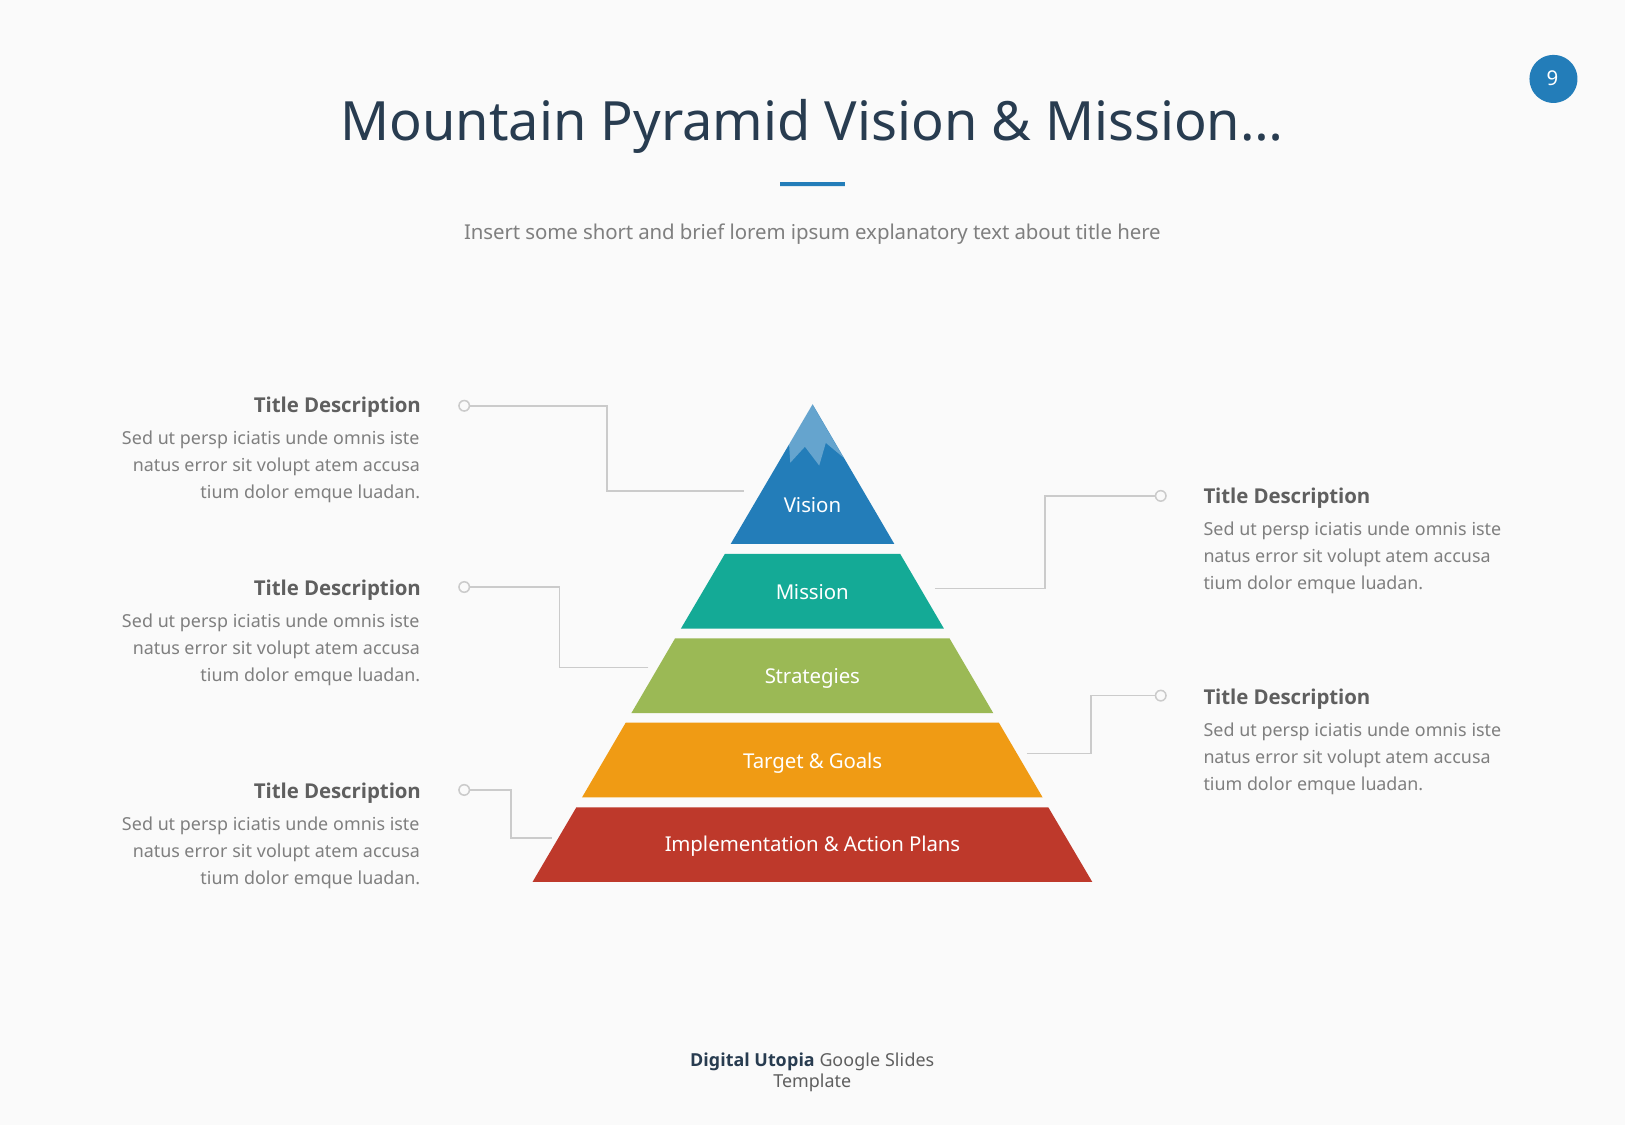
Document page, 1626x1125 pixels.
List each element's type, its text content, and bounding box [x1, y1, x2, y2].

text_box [458, 400, 744, 492]
text_box Sed ut persp iciatis unde omnis iste natus error sit volupt atem accusa tium dolor emque luadan. [1203, 511, 1503, 594]
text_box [532, 403, 1093, 883]
text_box Title Description [121, 392, 421, 417]
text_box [458, 581, 649, 668]
text_box Sed ut persp iciatis unde omnis iste natus error sit volupt atem accusa tium dolor emque luadan. [121, 604, 421, 687]
text_box Title Description [1203, 684, 1503, 709]
text_box Sed ut persp iciatis unde omnis iste natus error sit volupt atem accusa tium dolor emque luadan. [1203, 713, 1503, 796]
text_box Sed ut persp iciatis unde omnis iste natus error sit volupt atem accusa tium dolor emque luadan. [121, 806, 421, 889]
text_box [934, 490, 1167, 589]
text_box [458, 784, 553, 838]
list Insert some short and brief lorem ipsum explanatory text about title here [121, 219, 1504, 250]
list Mountain Pyramid Vision & Mission… [121, 86, 1504, 159]
text_box Title Description [121, 777, 421, 803]
text_box Sed ut persp iciatis unde omnis iste natus error sit volupt atem accusa tium dolor emque luadan. [121, 421, 421, 504]
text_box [1026, 690, 1167, 754]
text_box Title Description [1203, 483, 1503, 508]
text_box Title Description [121, 575, 421, 601]
